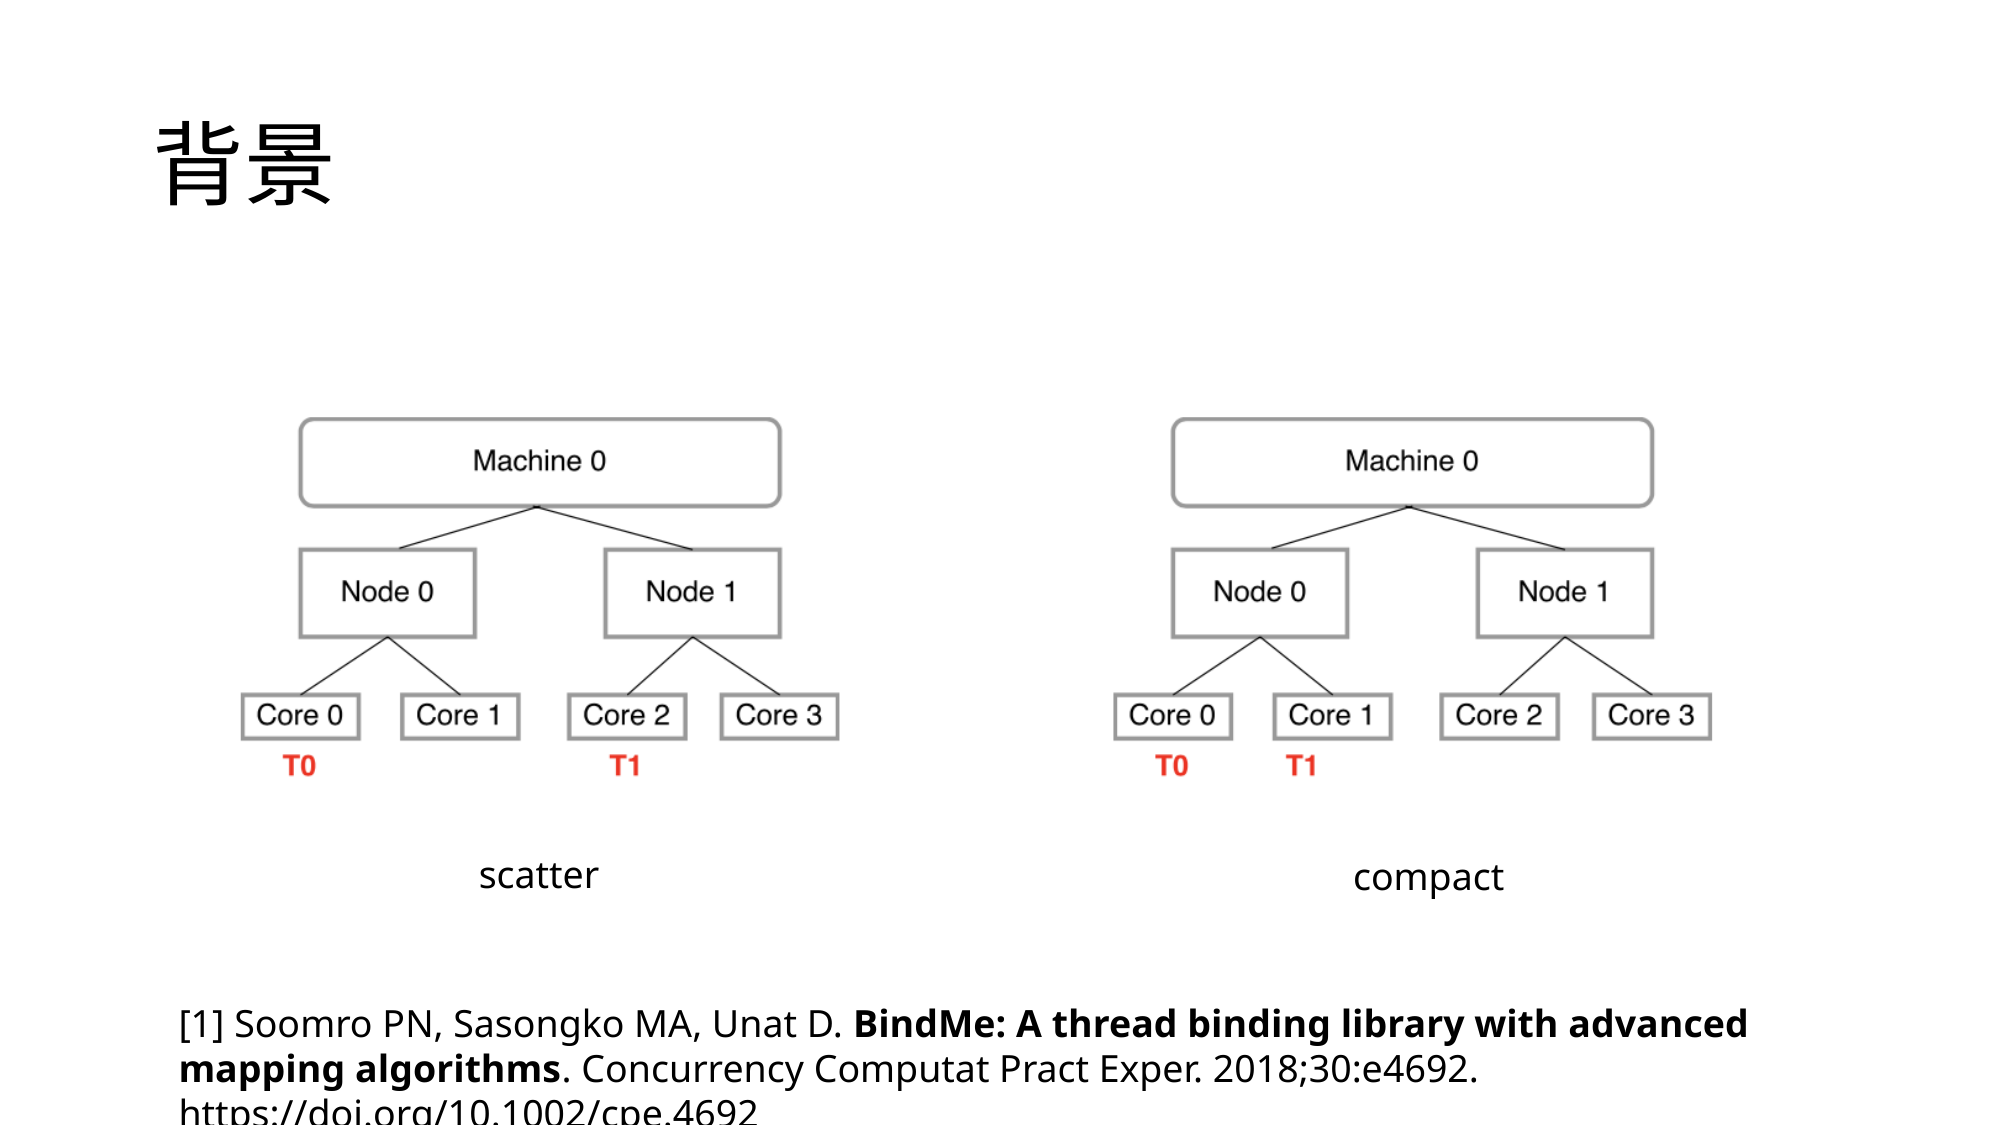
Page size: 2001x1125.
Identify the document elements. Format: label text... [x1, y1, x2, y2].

text_box [1] Soomro PN, Sasongko MA, Unat D. BindMe: A thread binding library with advanced mapping algorithms. Concurrency Computat Pract Exper. 2018;30:e4692. https://doi.org/10.1002/cpe.4692 [163, 992, 1913, 1125]
picture [214, 379, 1785, 817]
title 背景 [137, 59, 1863, 278]
text_box compact [1338, 845, 1520, 906]
text_box scatter [463, 843, 615, 904]
